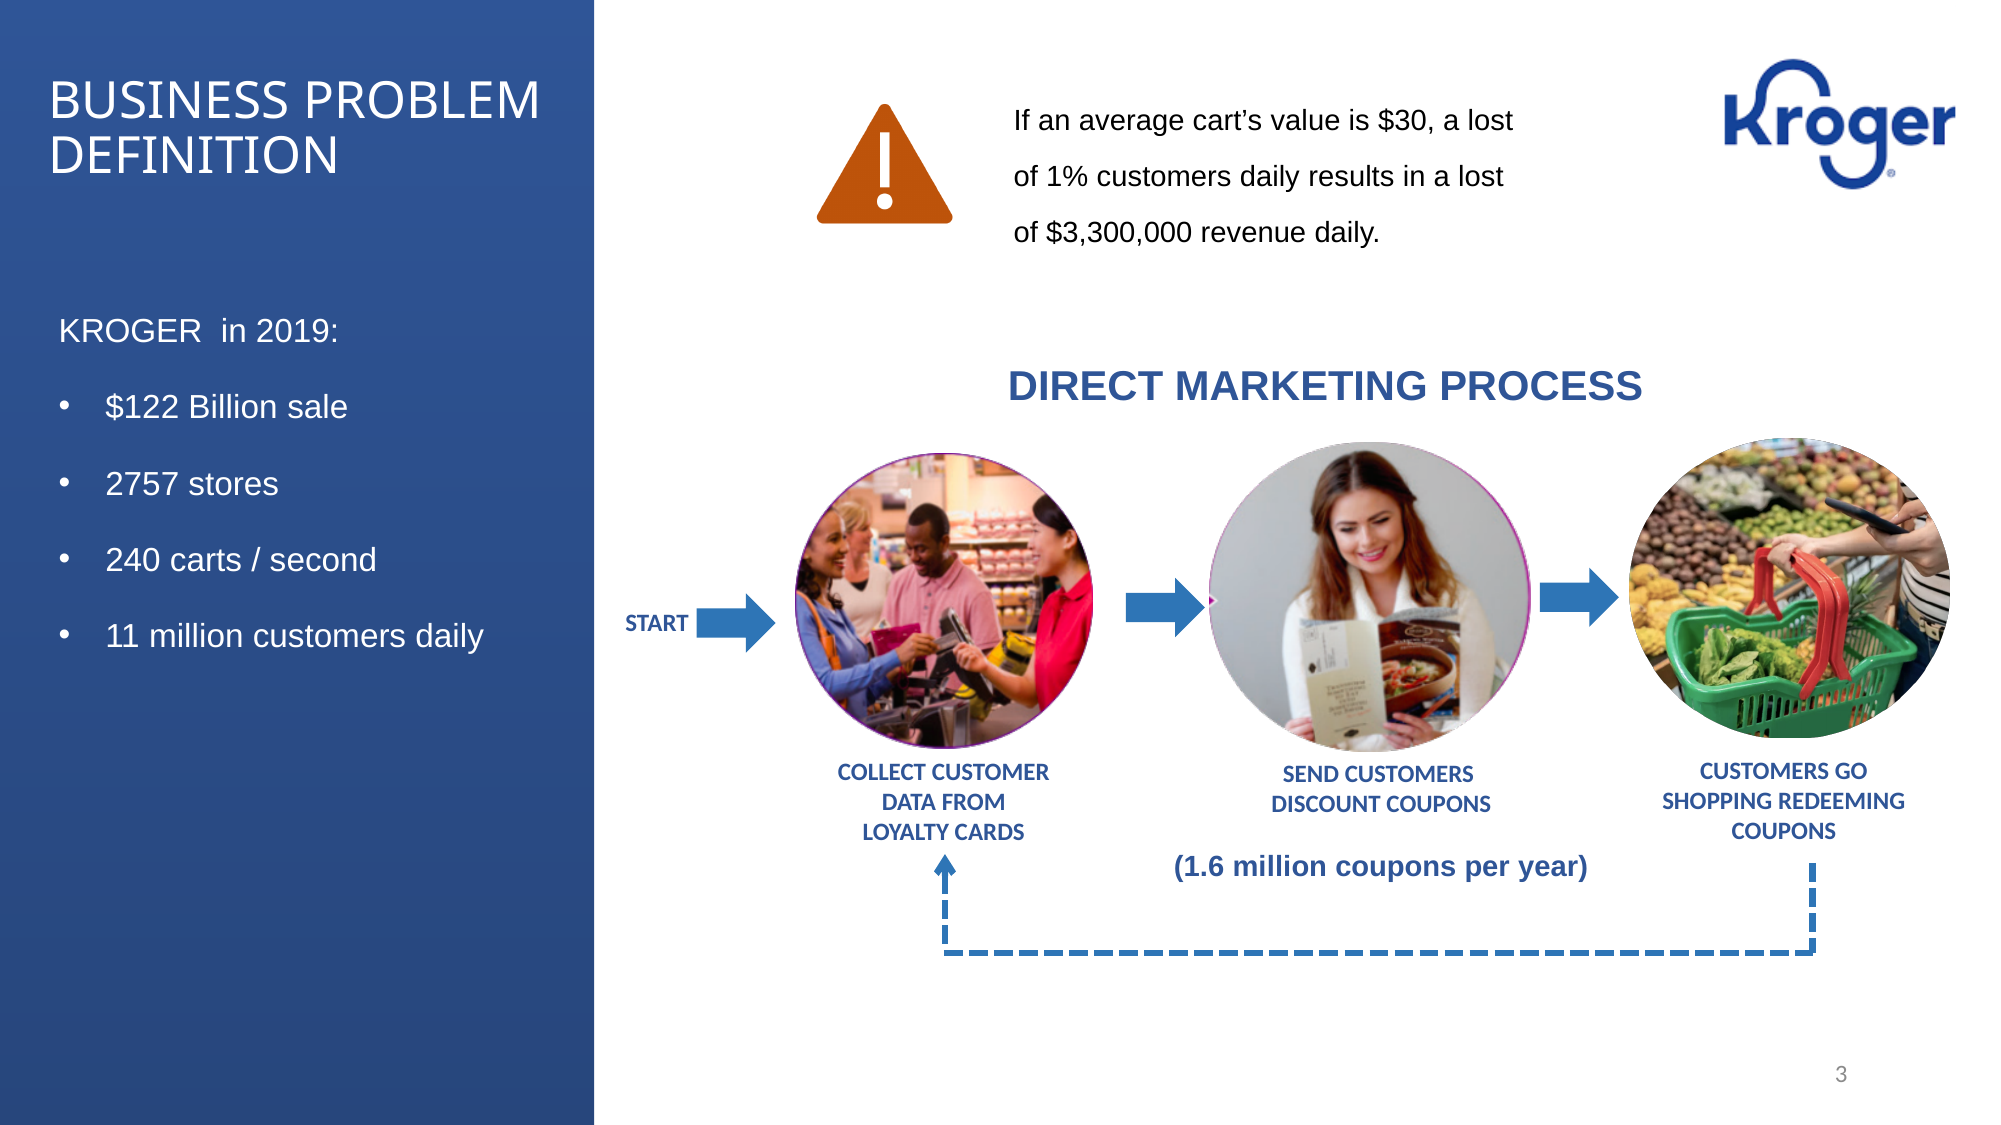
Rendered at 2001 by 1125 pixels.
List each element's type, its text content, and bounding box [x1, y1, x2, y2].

text_box KROGER in 2019: $122 Billion sale 2757 stores 240 carts / second 11 million customers daily [43, 277, 595, 812]
picture [1629, 438, 1950, 738]
text_box If an average cart’s value is $30, a lost of 1% customers daily results in a lost of $3,300,000 revenue daily. [998, 72, 1530, 256]
text_box [0, 0, 595, 1125]
text_box SEND CUSTOMERS DISCOUNT COUPONS (1.6 million coupons per year) [1145, 750, 1618, 920]
text_box [1539, 567, 1619, 627]
picture [1705, 5, 1956, 219]
text_box [1125, 577, 1205, 638]
picture [1209, 442, 1531, 752]
slide_number 3 [1412, 1042, 1863, 1103]
picture [795, 453, 1093, 749]
picture [809, 88, 960, 239]
text_box COLLECT CUSTOMER DATA FROM LOYALTY CARDS [810, 749, 1078, 853]
text_box BUSINESS PROBLEM DEFINITION [33, 57, 570, 271]
text_box [696, 593, 776, 653]
text_box CUSTOMERS GO SHOPPING REDEEMING COUPONS [1629, 746, 1939, 852]
text_box START [598, 598, 716, 644]
text_box DIRECT MARKETING PROCESS [891, 321, 1760, 417]
